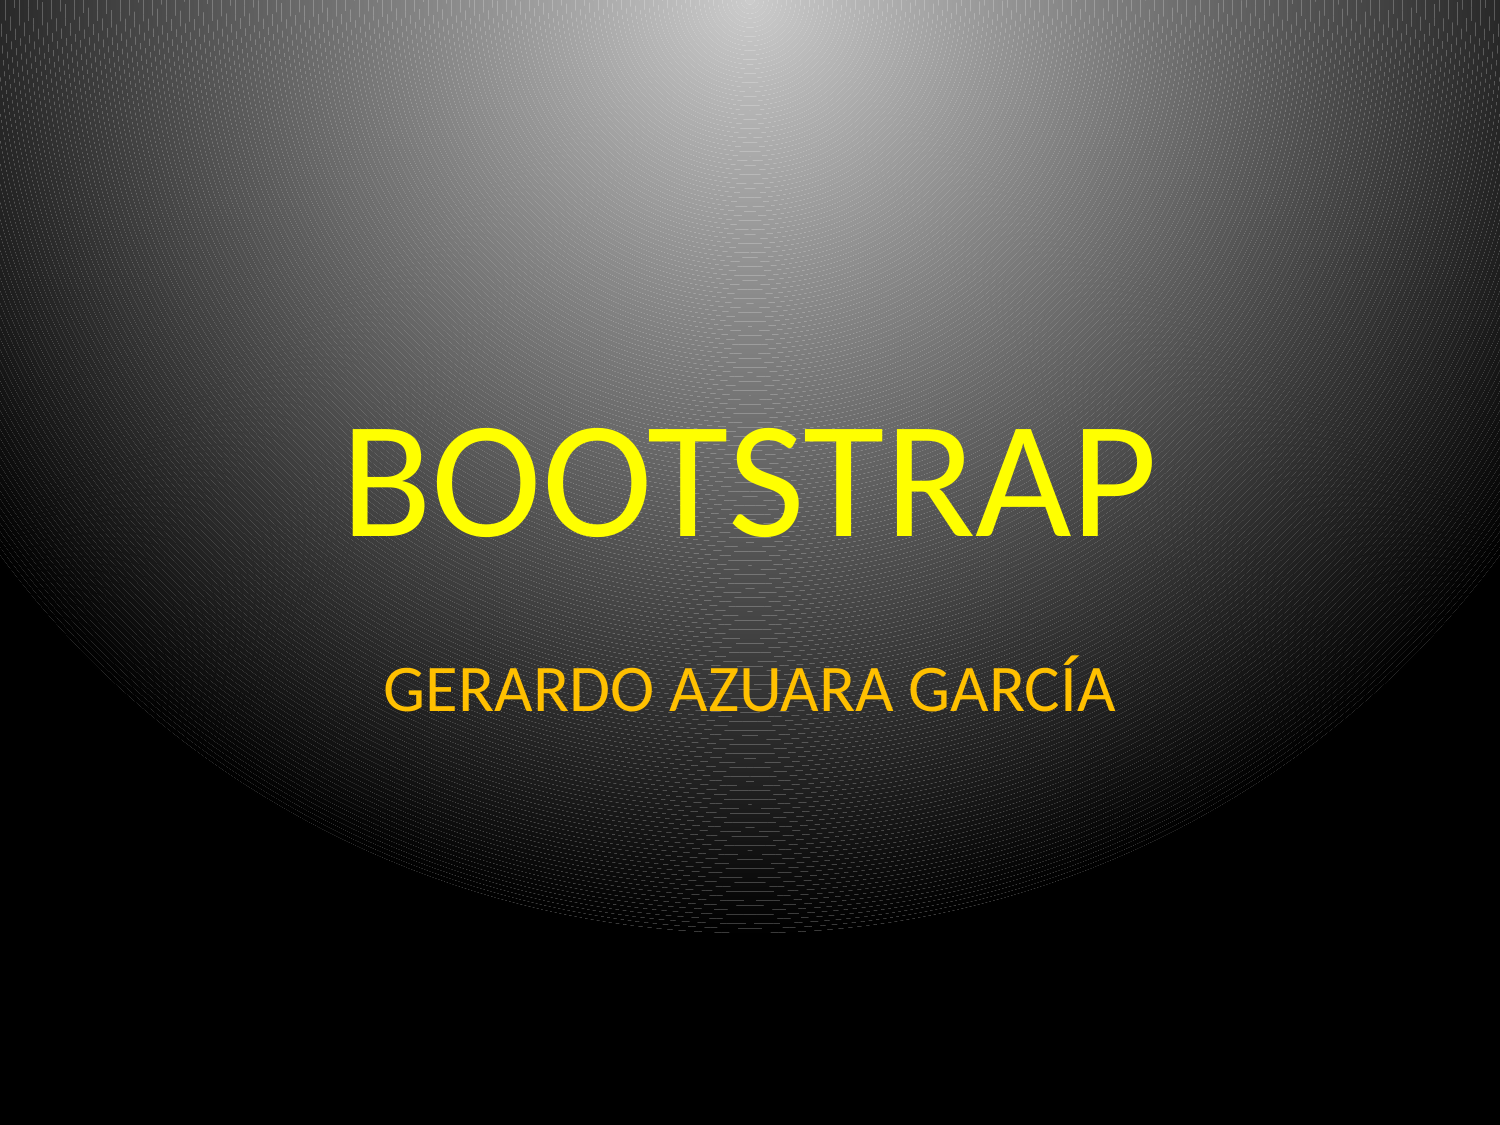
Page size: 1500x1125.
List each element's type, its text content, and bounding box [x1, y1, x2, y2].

title BOOTSTRAP [112, 349, 1388, 591]
subtitle GERARDO AZUARA GARCÍA [225, 637, 1275, 925]
